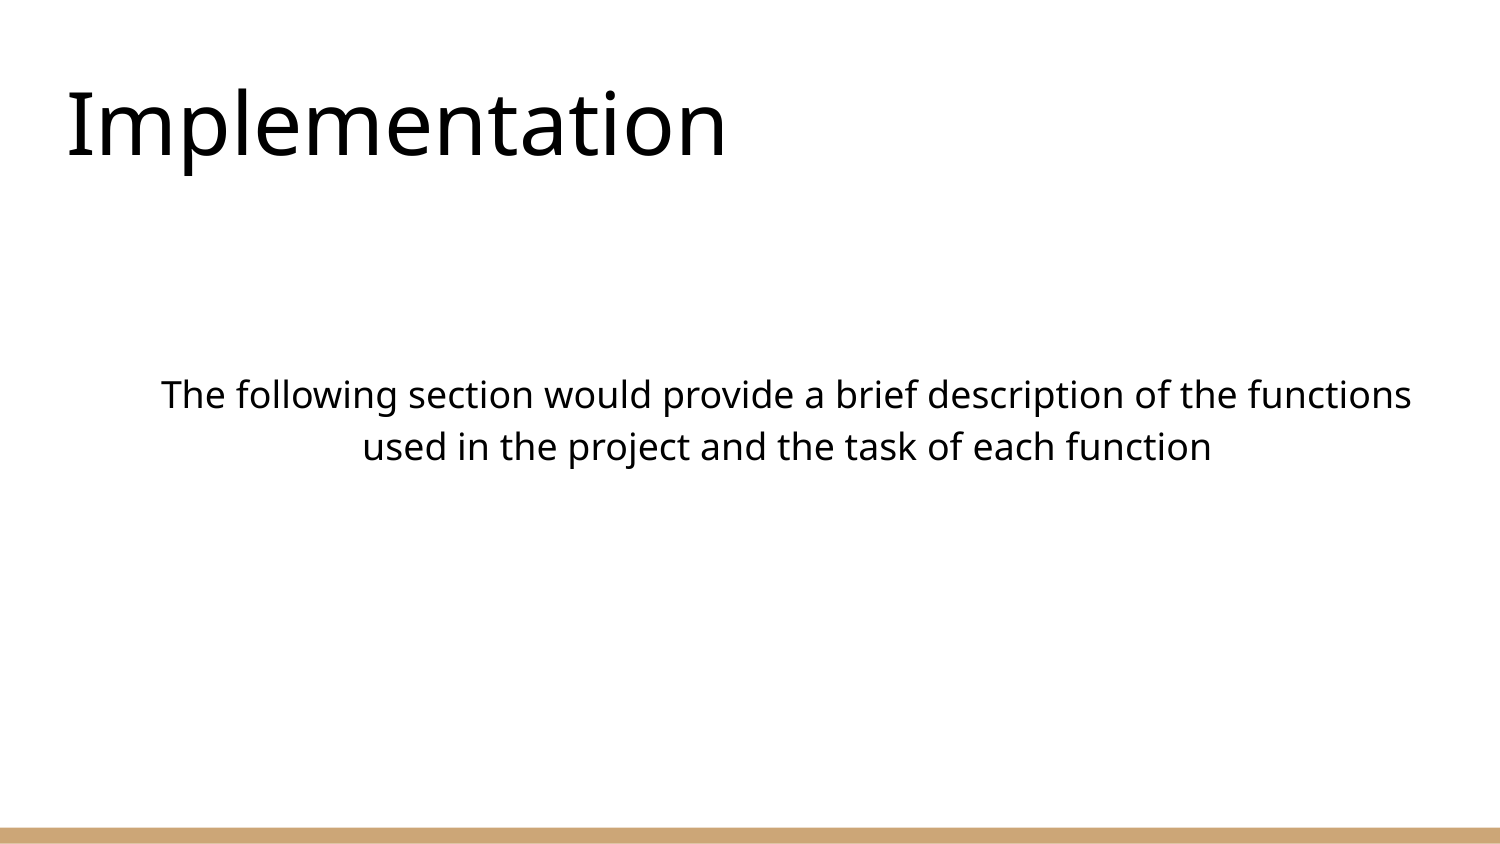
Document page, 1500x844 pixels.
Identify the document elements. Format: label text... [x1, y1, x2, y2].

title Implementation [51, 51, 1449, 189]
list The following section would provide a brief description of the functions used in the project and the task of each function [51, 349, 1449, 495]
